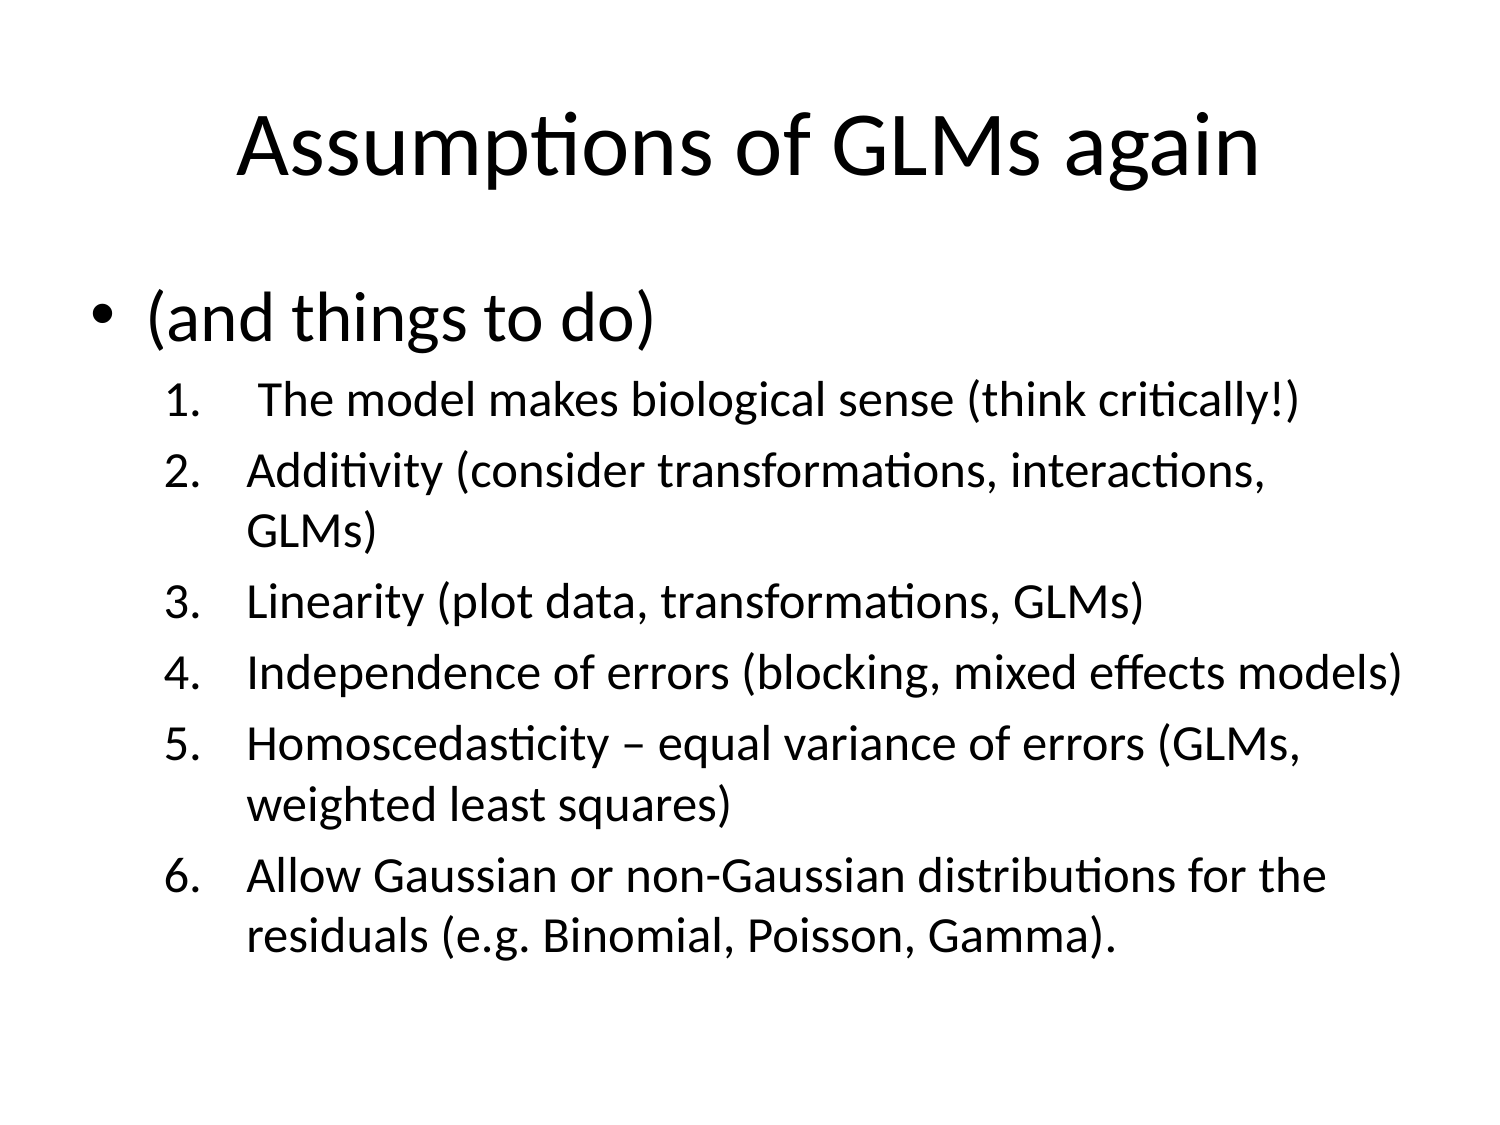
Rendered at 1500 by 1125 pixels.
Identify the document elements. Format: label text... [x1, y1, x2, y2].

title Assumptions of GLMs again [75, 45, 1425, 233]
list (and things to do) The model makes biological sense (think critically!) Additivity (consider transformations, interactions, GLMs) Linearity (plot data, transformations, GLMs) Independence of errors (blocking, mixed effects models) Homoscedasticity – equal variance of errors (GLMs, weighted least squares) Allow Gaussian or non-Gaussian distributions for the residuals (e.g. Binomial, Poisson, Gamma). [75, 262, 1425, 1005]
